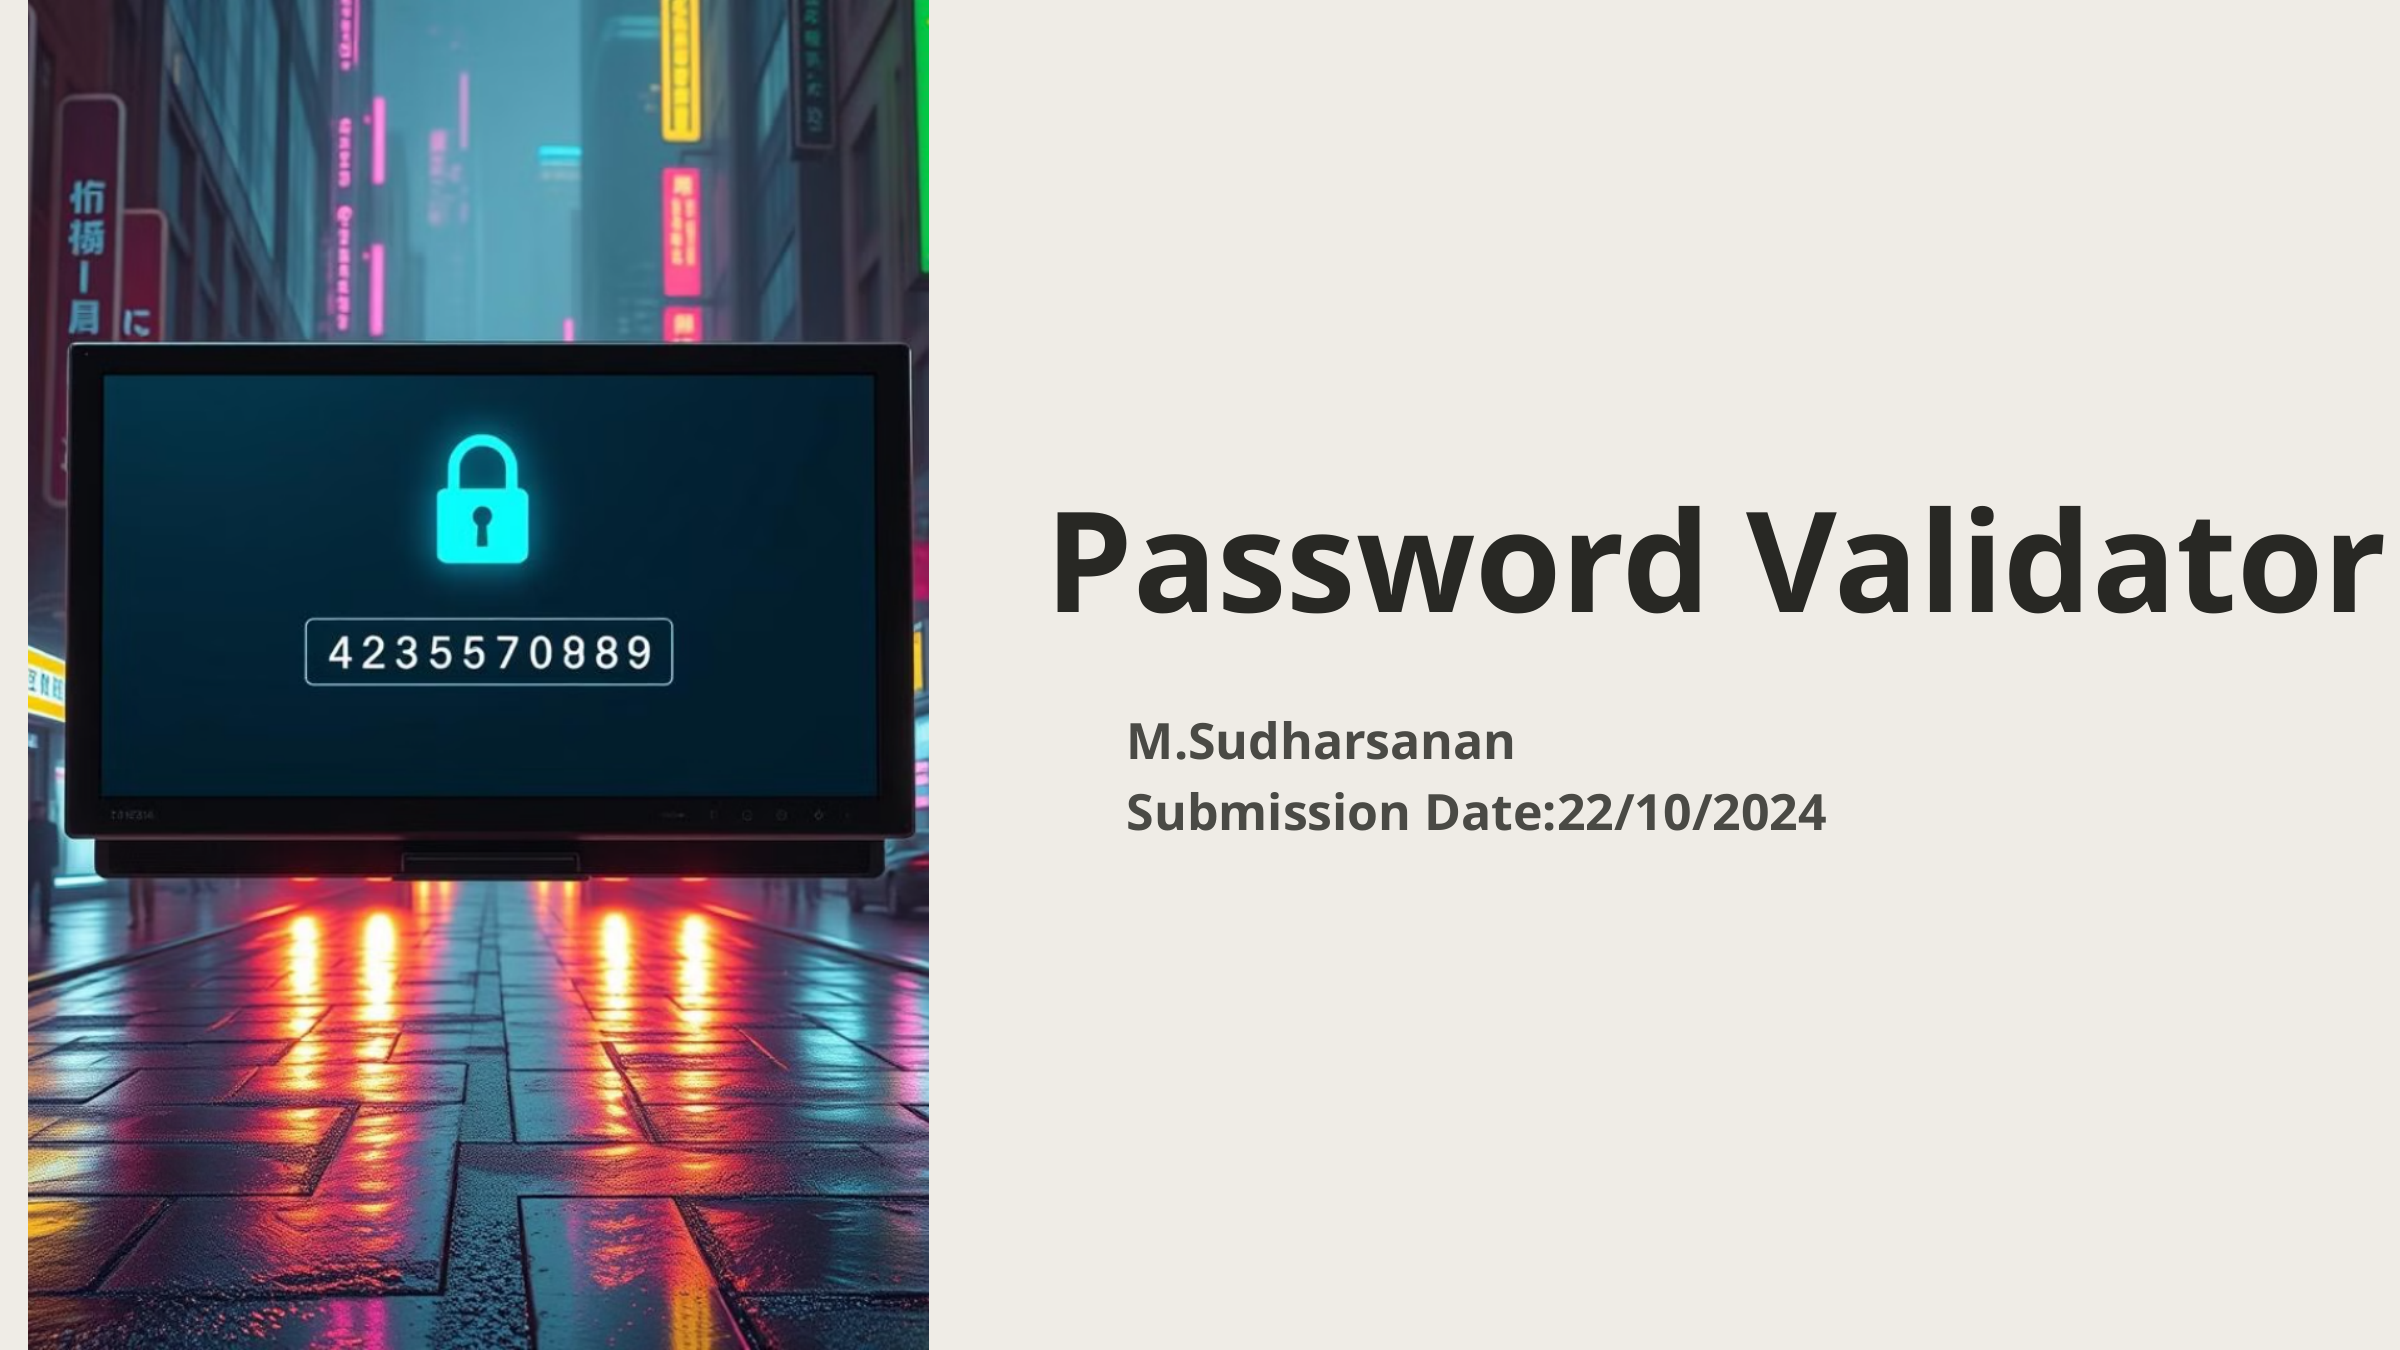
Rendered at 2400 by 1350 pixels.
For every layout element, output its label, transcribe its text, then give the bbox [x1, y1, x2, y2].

text_box Password Validator [1045, 466, 2263, 642]
picture [28, 0, 929, 1350]
text_box M.Sudharsanan Submission Date:22/10/2024 [1126, 698, 1610, 874]
